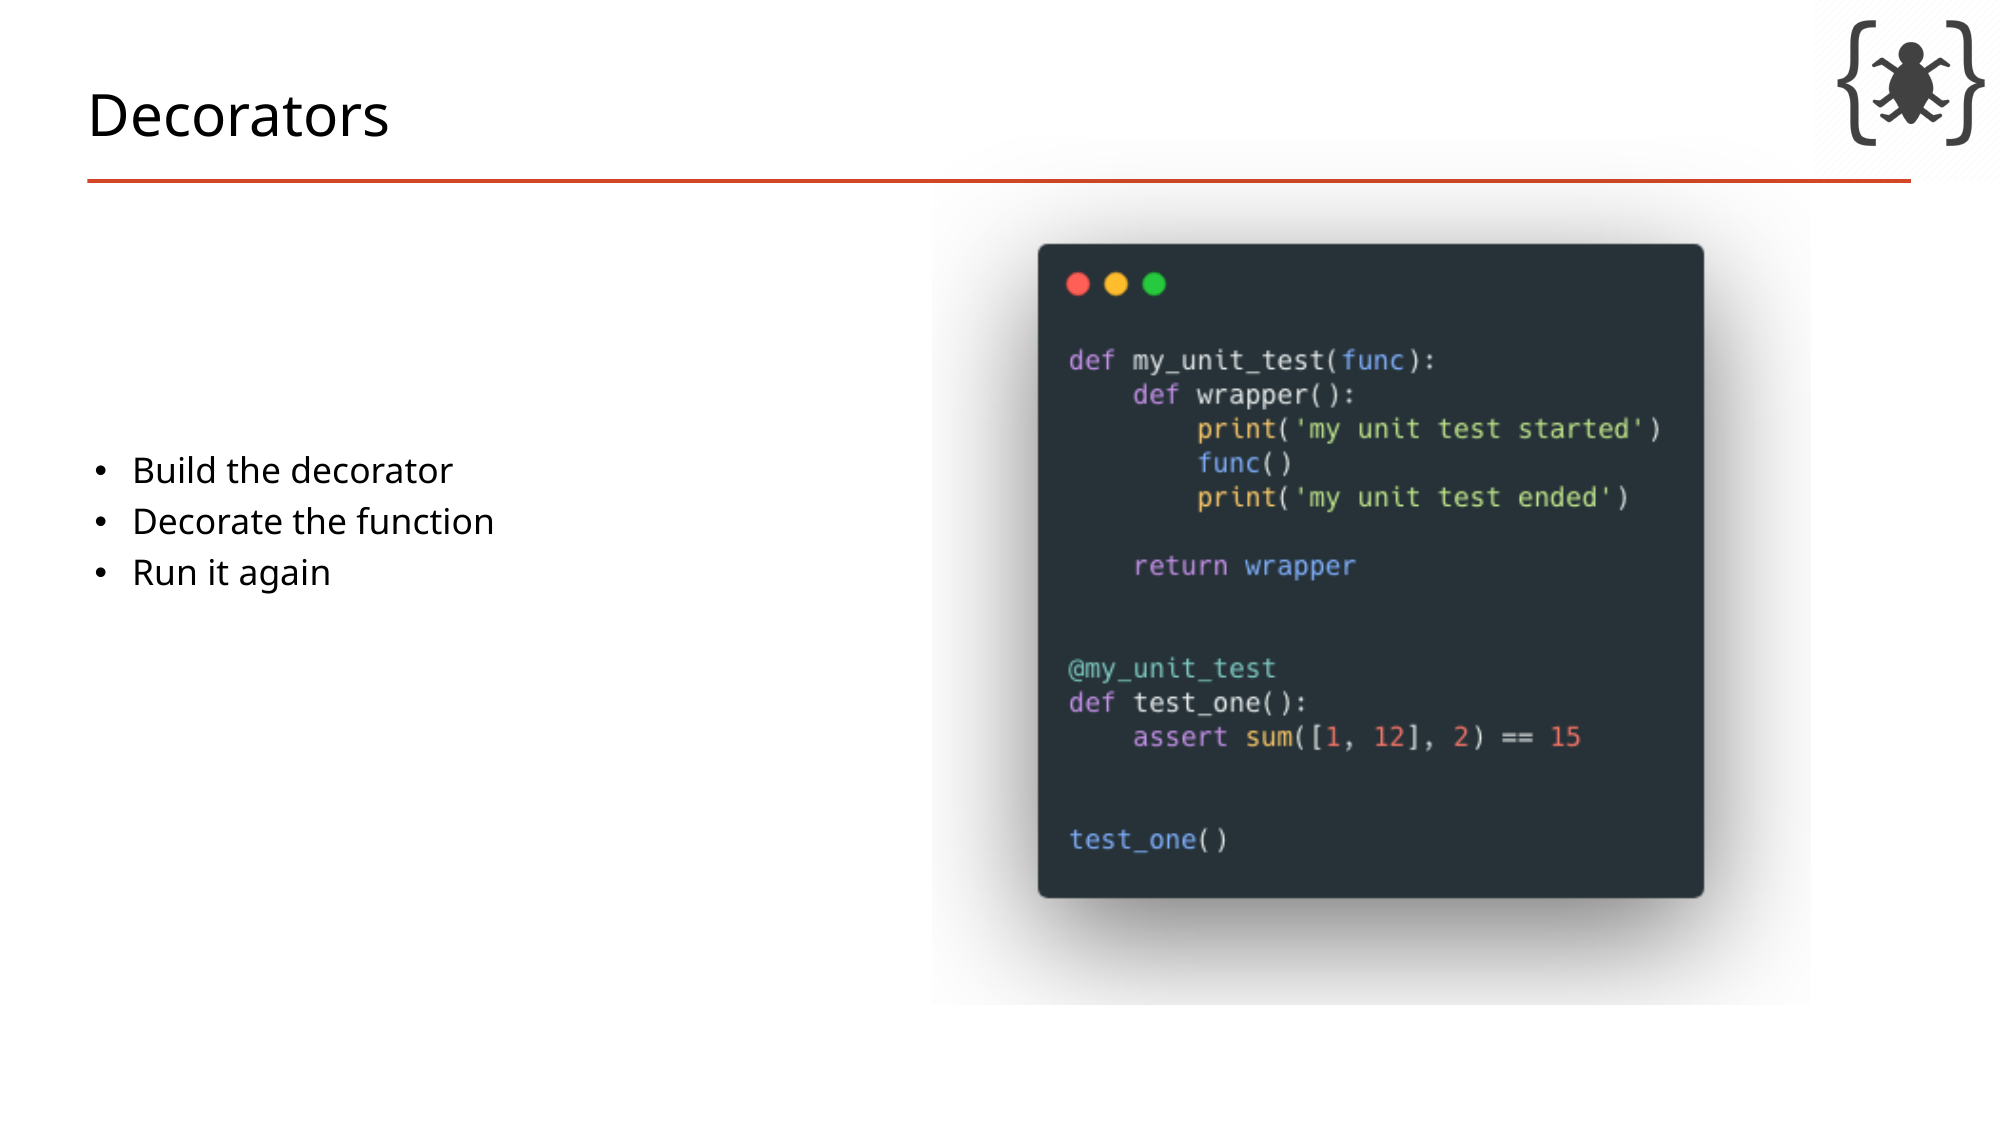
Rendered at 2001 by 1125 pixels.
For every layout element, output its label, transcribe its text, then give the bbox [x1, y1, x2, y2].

picture [1813, 0, 2001, 181]
title Decorators [72, 70, 1221, 176]
text_box Build the decorator Decorate the function Run it again [60, 445, 625, 972]
picture [932, 138, 1811, 1005]
